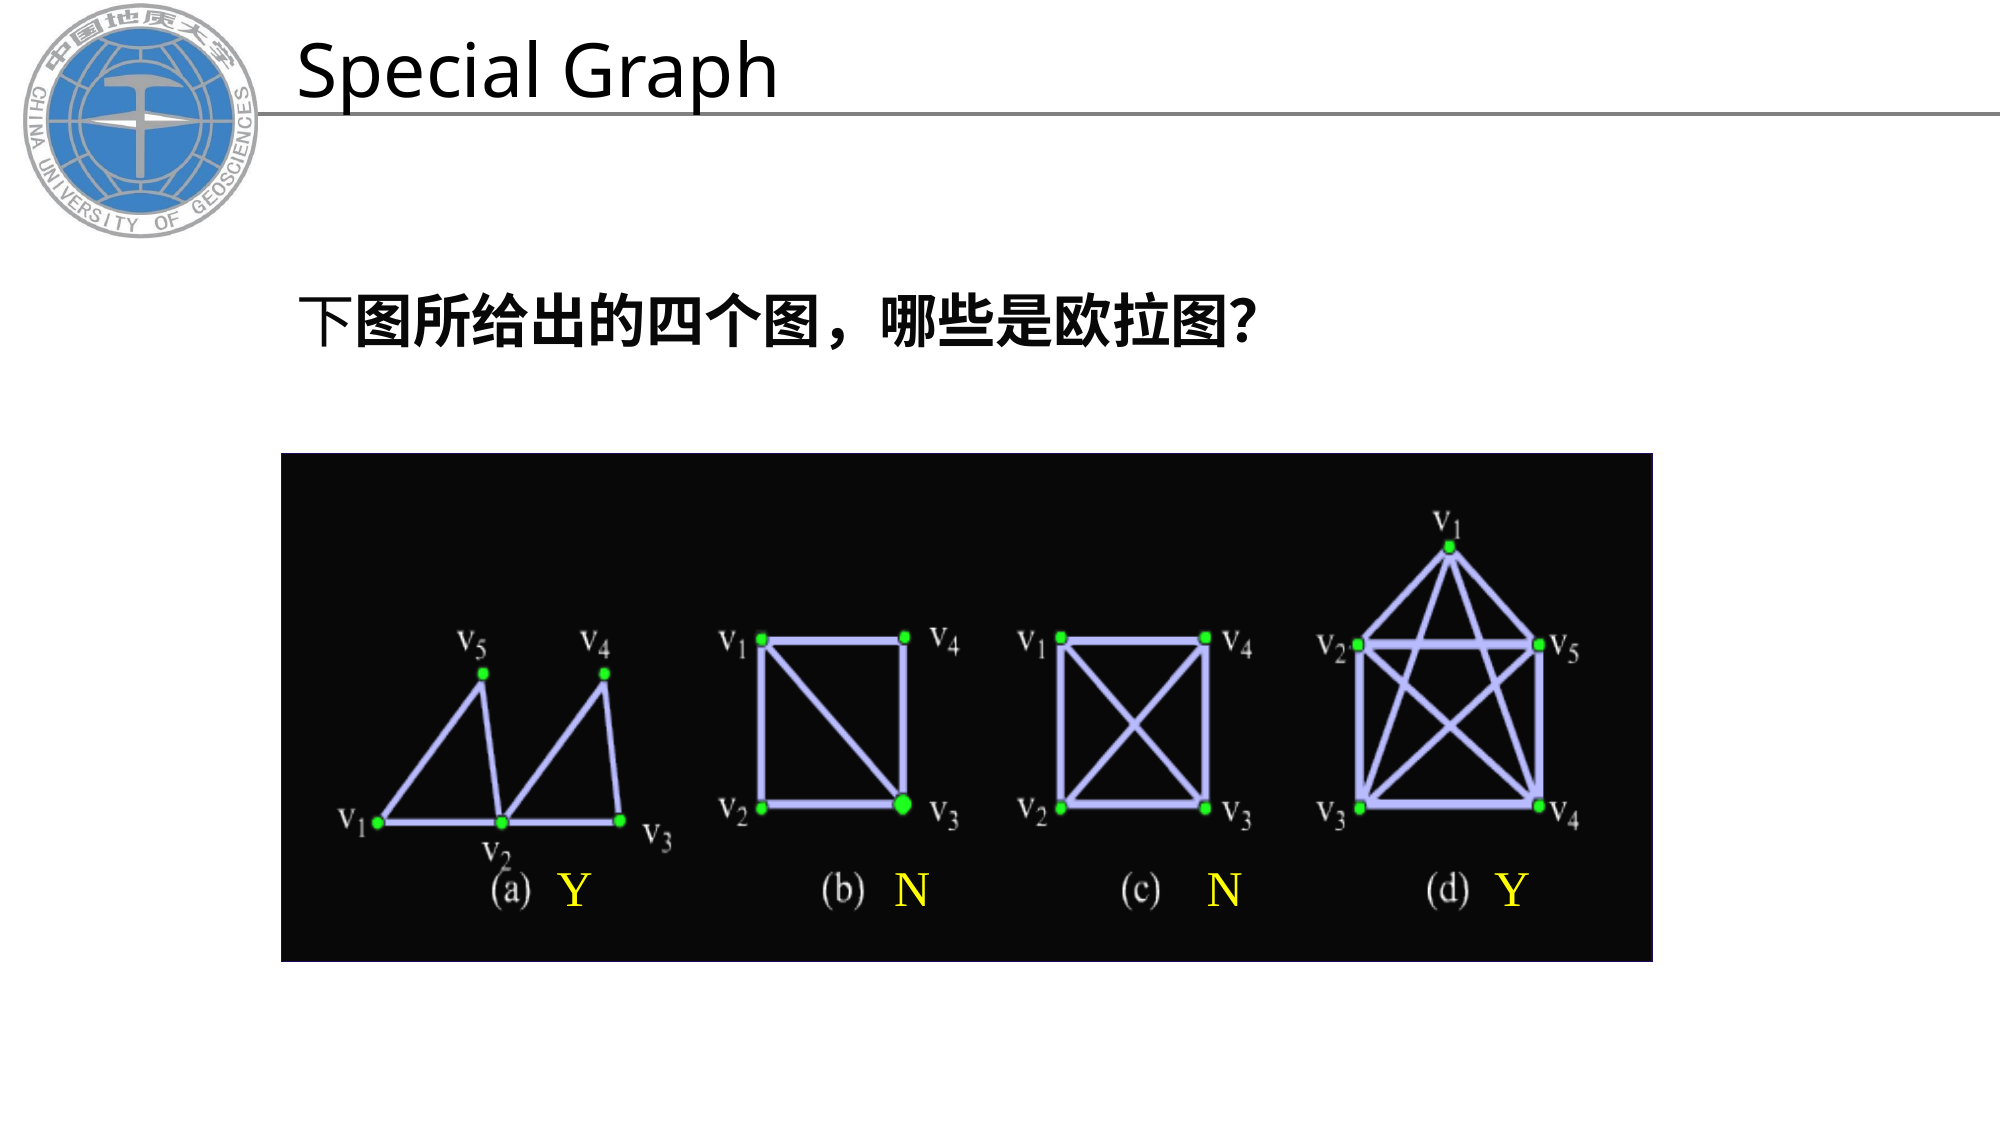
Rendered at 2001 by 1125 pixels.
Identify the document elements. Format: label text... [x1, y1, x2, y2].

picture [327, 481, 1617, 924]
text_box Special Graph [281, 15, 1575, 120]
text_box 下图所给出的四个图，哪些是欧拉图？ [281, 276, 1664, 383]
text_box [281, 453, 1652, 962]
picture [21, 3, 258, 239]
